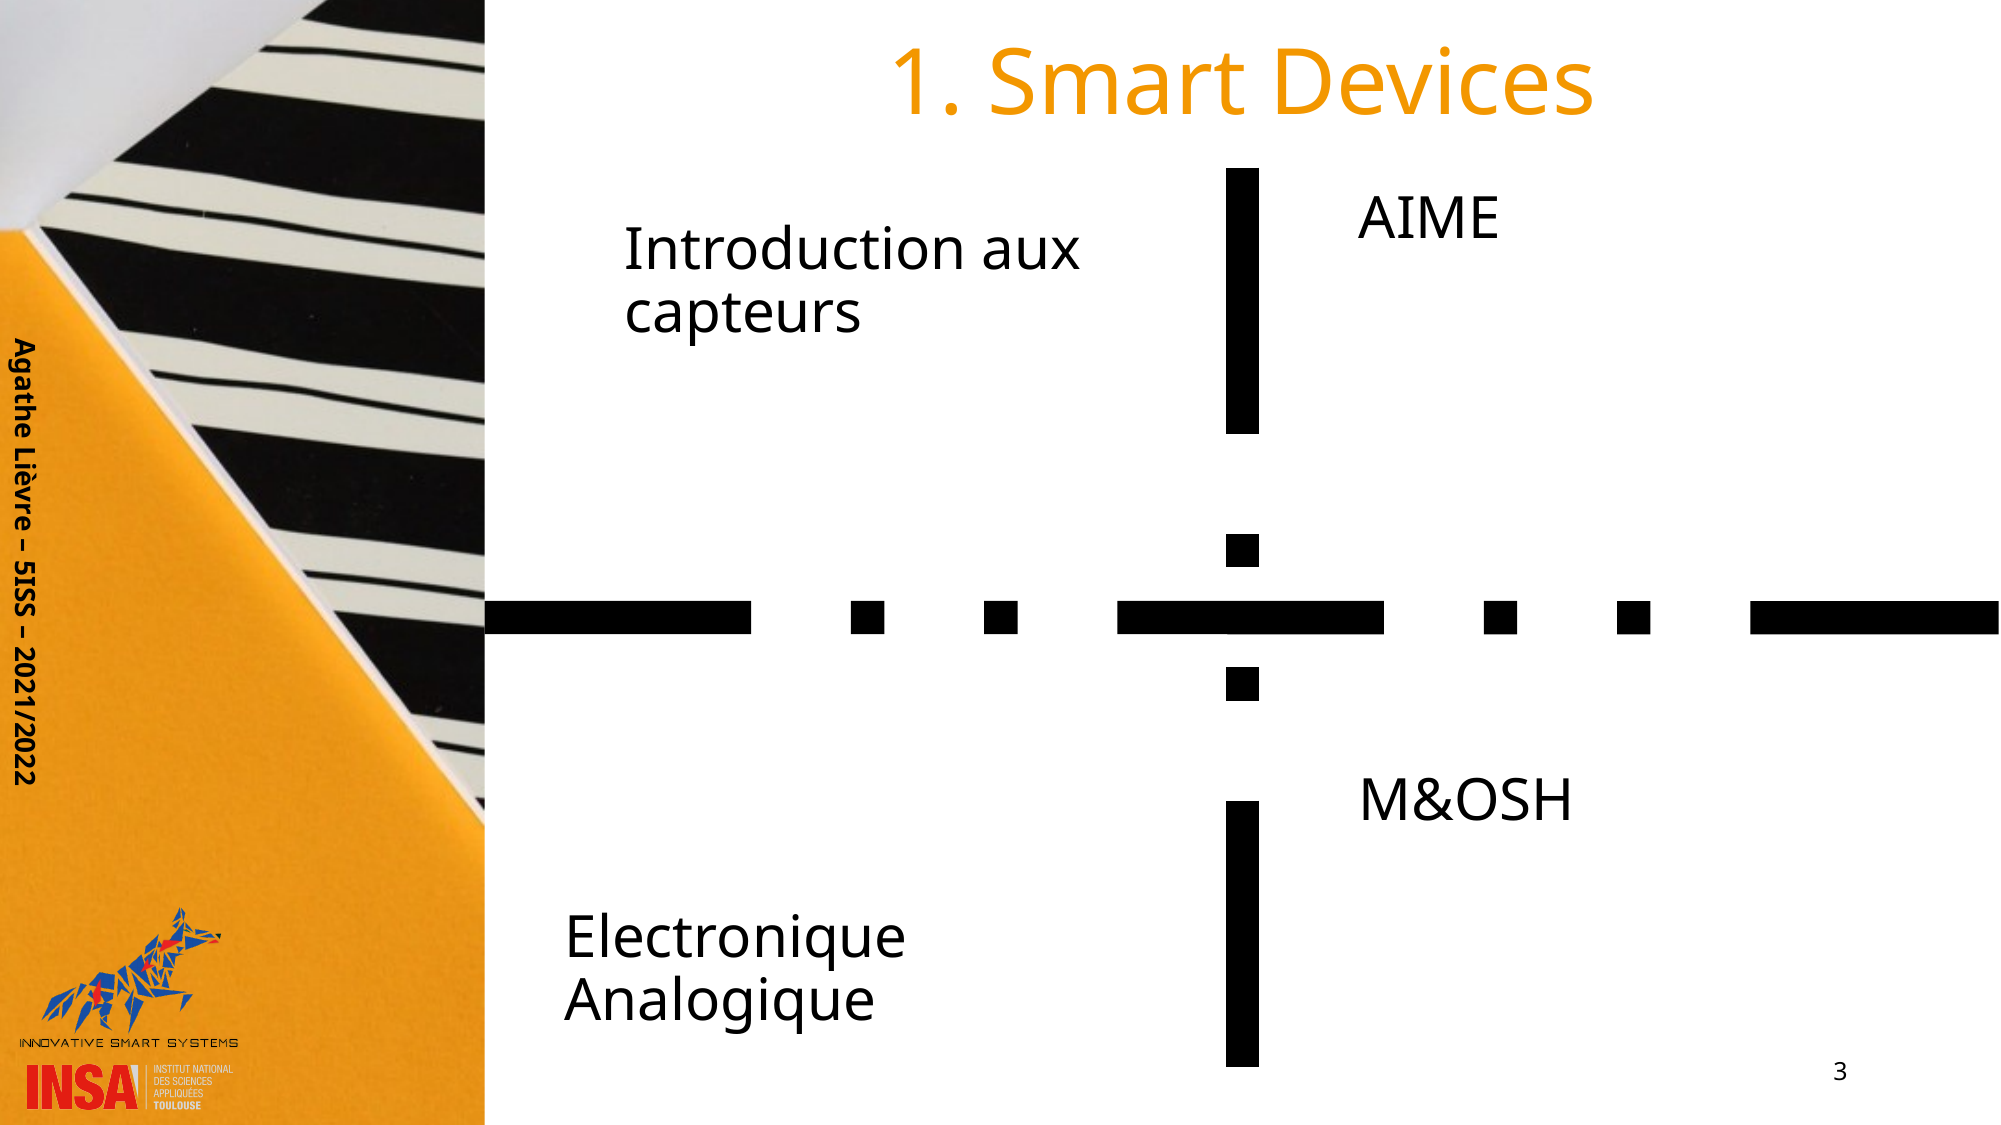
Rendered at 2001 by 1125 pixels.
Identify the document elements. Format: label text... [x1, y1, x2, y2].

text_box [484, 167, 1999, 1125]
picture [0, 0, 485, 1125]
title 1. Smart Devices [485, 21, 2000, 148]
